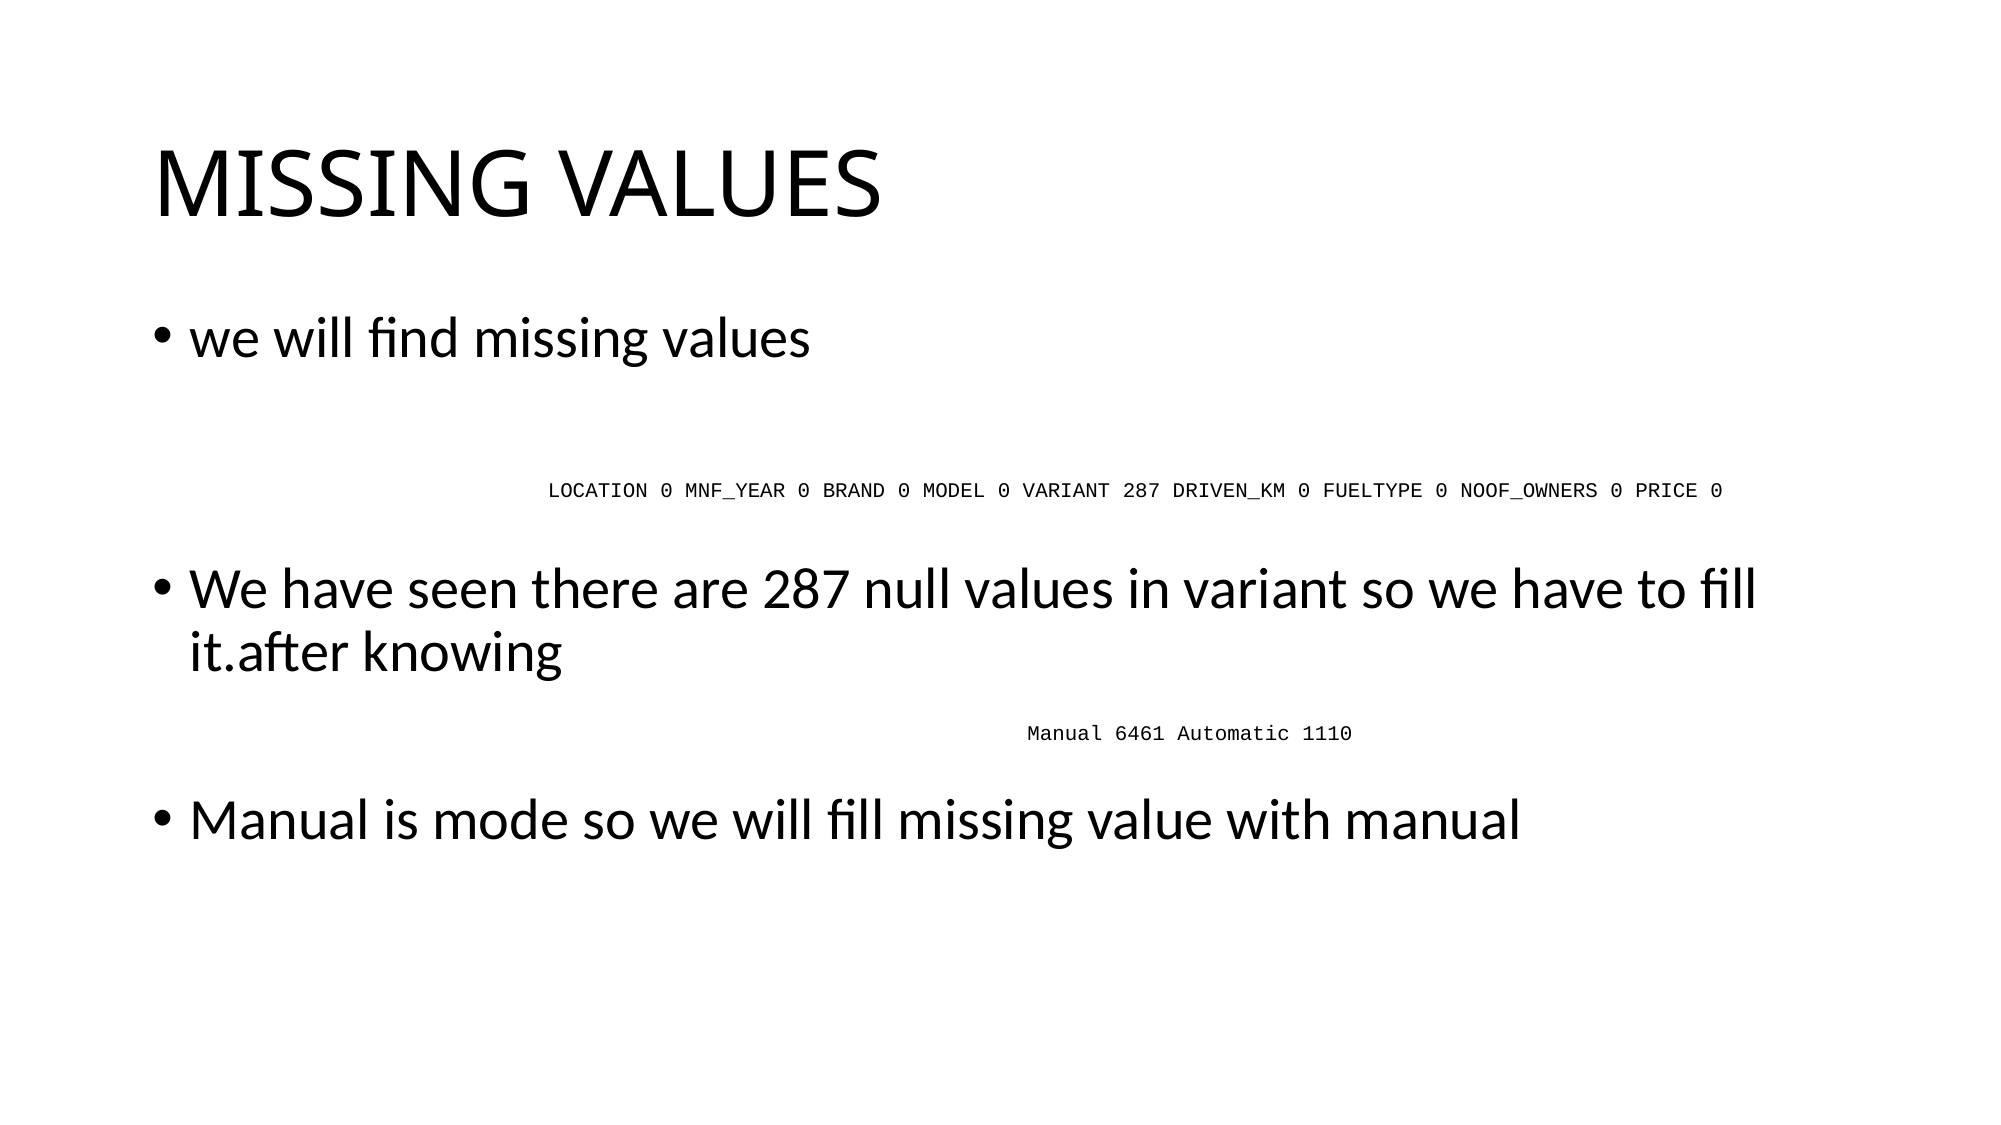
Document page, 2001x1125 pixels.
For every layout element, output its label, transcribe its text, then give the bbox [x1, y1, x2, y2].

text_box LOCATION 0 MNF_YEAR 0 BRAND 0 MODEL 0 VARIANT 287 DRIVEN_KM 0 FUELTYPE 0 NOOF_OWNERS 0 PRICE 0 [547, 476, 1727, 502]
list we will find missing values We have seen there are 287 null values in variant so we have to fill it.after knowing Manual is mode so we will fill missing value with manual [137, 299, 1863, 1014]
text_box Manual 6461 Automatic 1110 [1027, 719, 1357, 745]
title MISSING VALUES [137, 78, 1863, 296]
